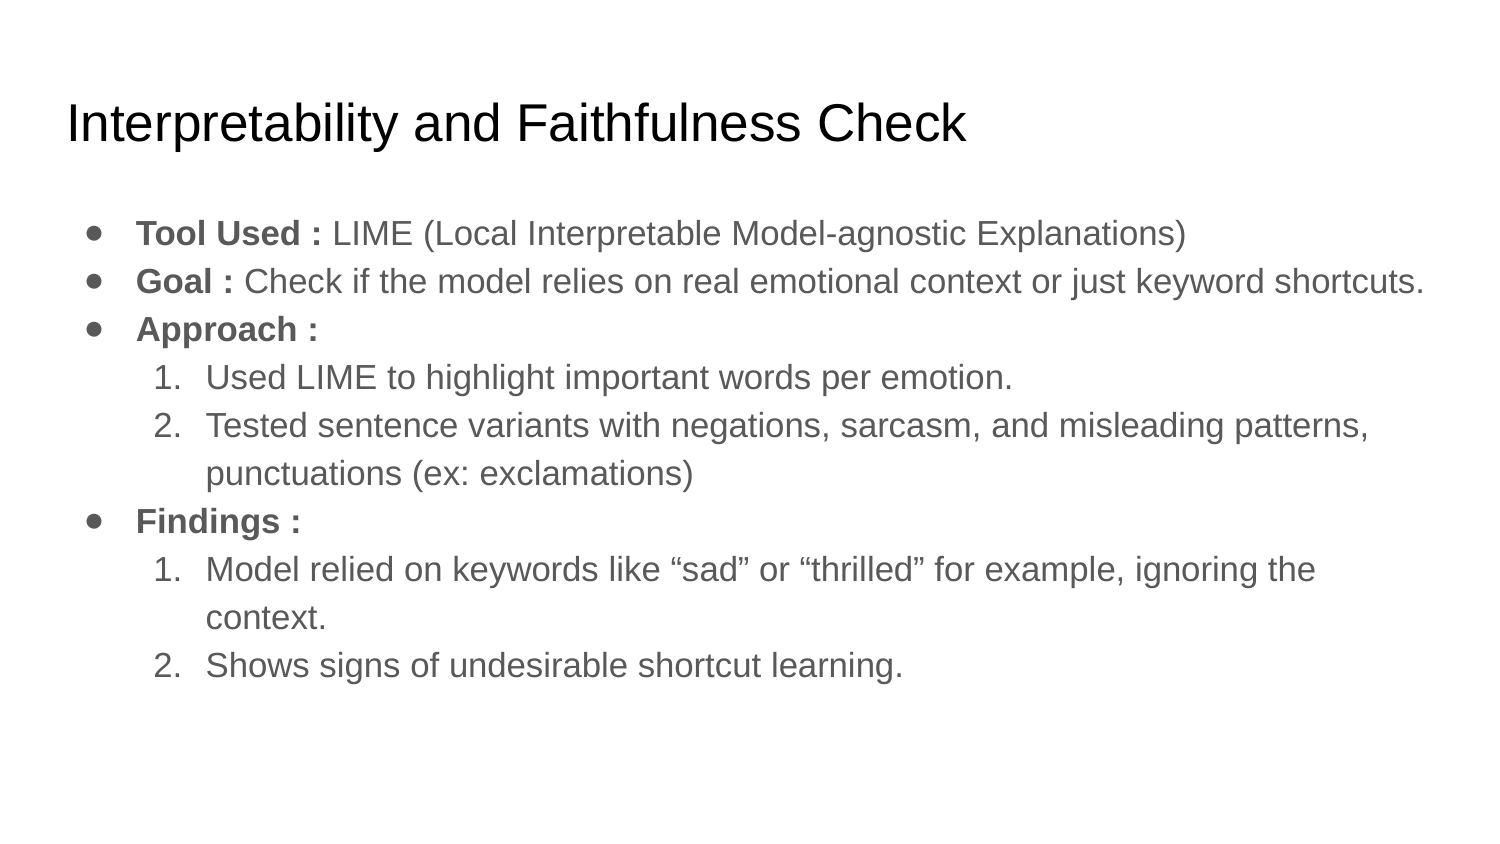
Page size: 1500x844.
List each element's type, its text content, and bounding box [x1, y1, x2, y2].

list Tool Used : LIME (Local Interpretable Model-agnostic Explanations) Goal : Check if the model relies on real emotional context or just keyword shortcuts. Approach : Used LIME to highlight important words per emotion. Tested sentence variants with negations, sarcasm, and misleading patterns, punctuations (ex: exclamations) Findings : Model relied on keywords like “sad” or “thrilled” for example, ignoring the context. Shows signs of undesirable shortcut learning. [51, 189, 1449, 750]
title Interpretability and Faithfulness Check [51, 72, 1449, 167]
